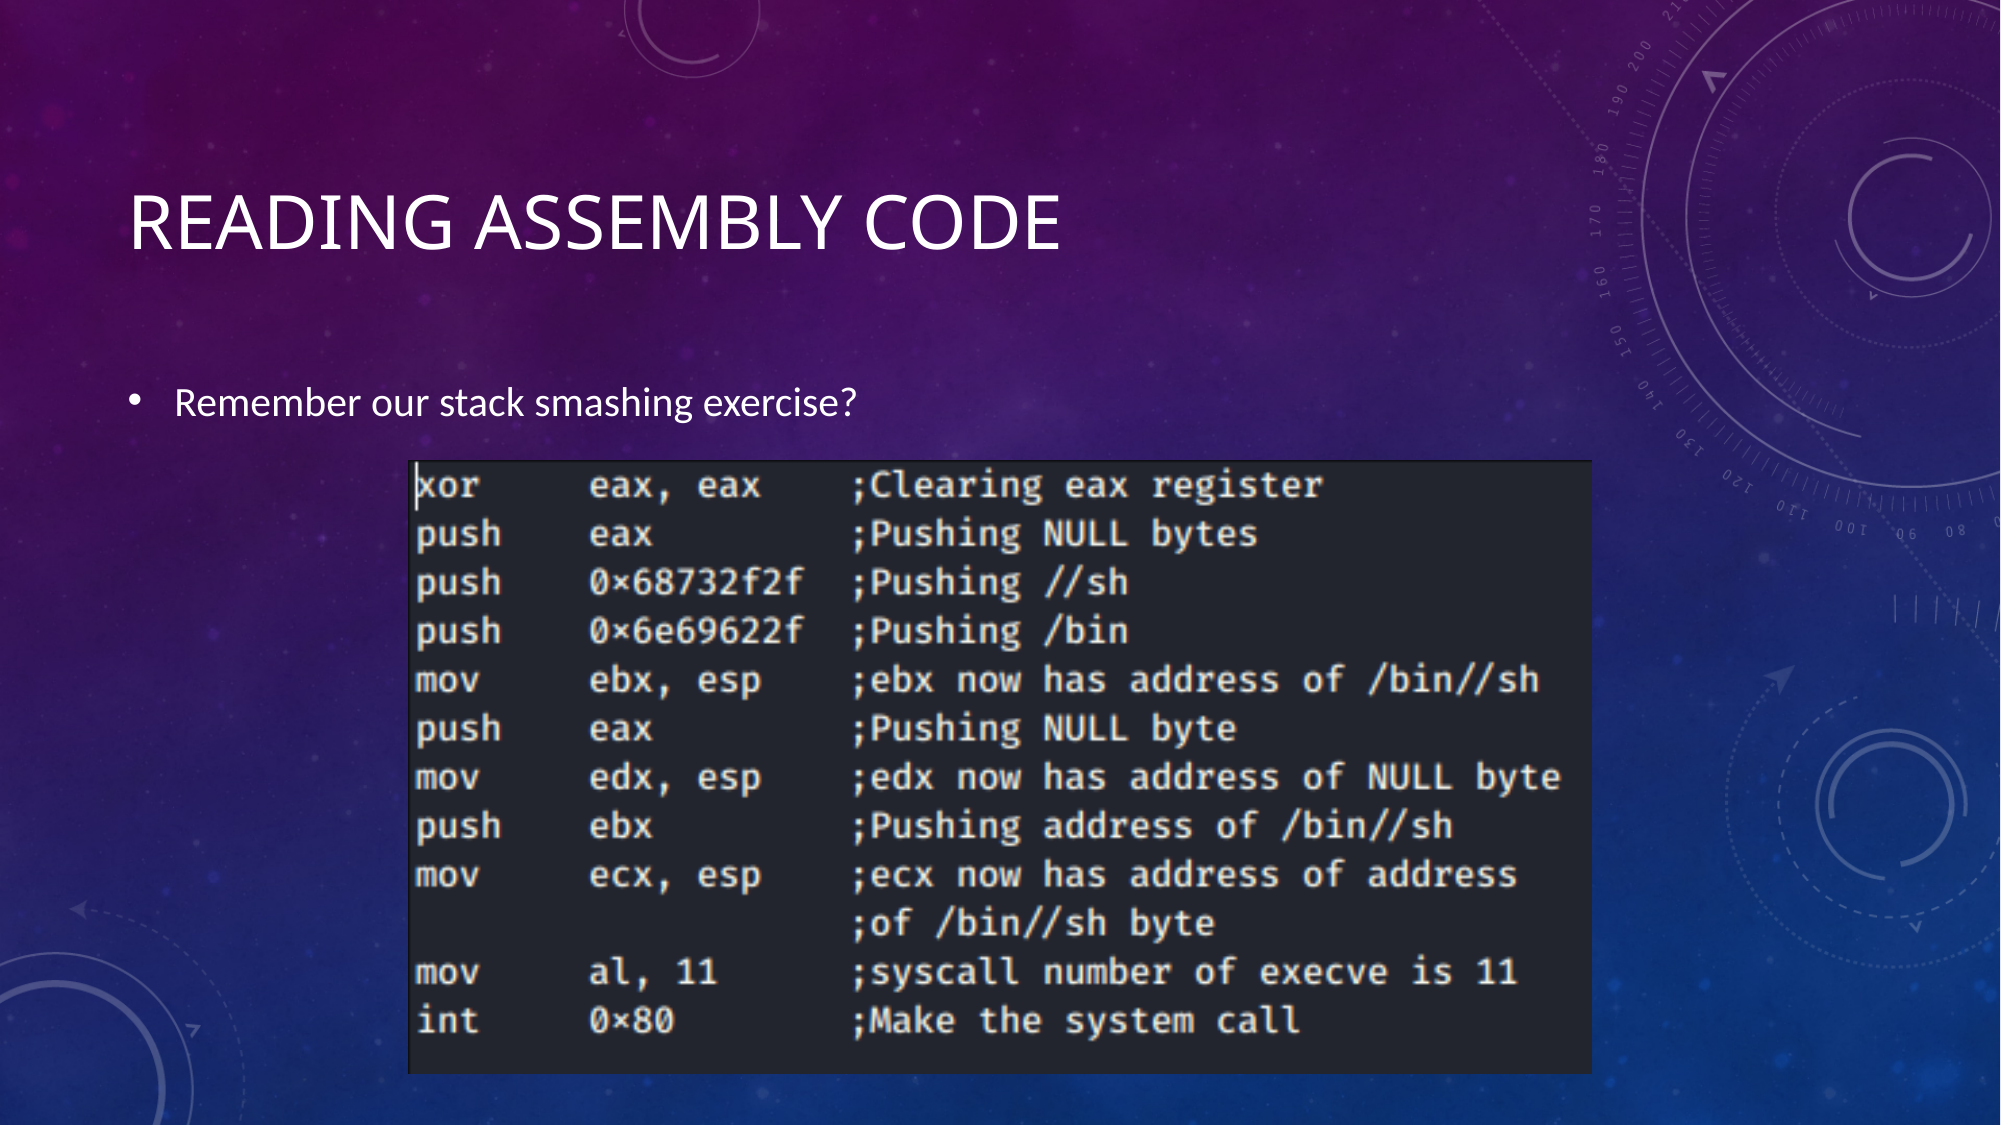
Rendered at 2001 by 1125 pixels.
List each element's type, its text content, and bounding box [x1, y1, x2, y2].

list Remember our stack smashing exercise? [112, 351, 1775, 448]
title Reading assembly code [112, 99, 1775, 339]
picture [0, 0, 2001, 1125]
